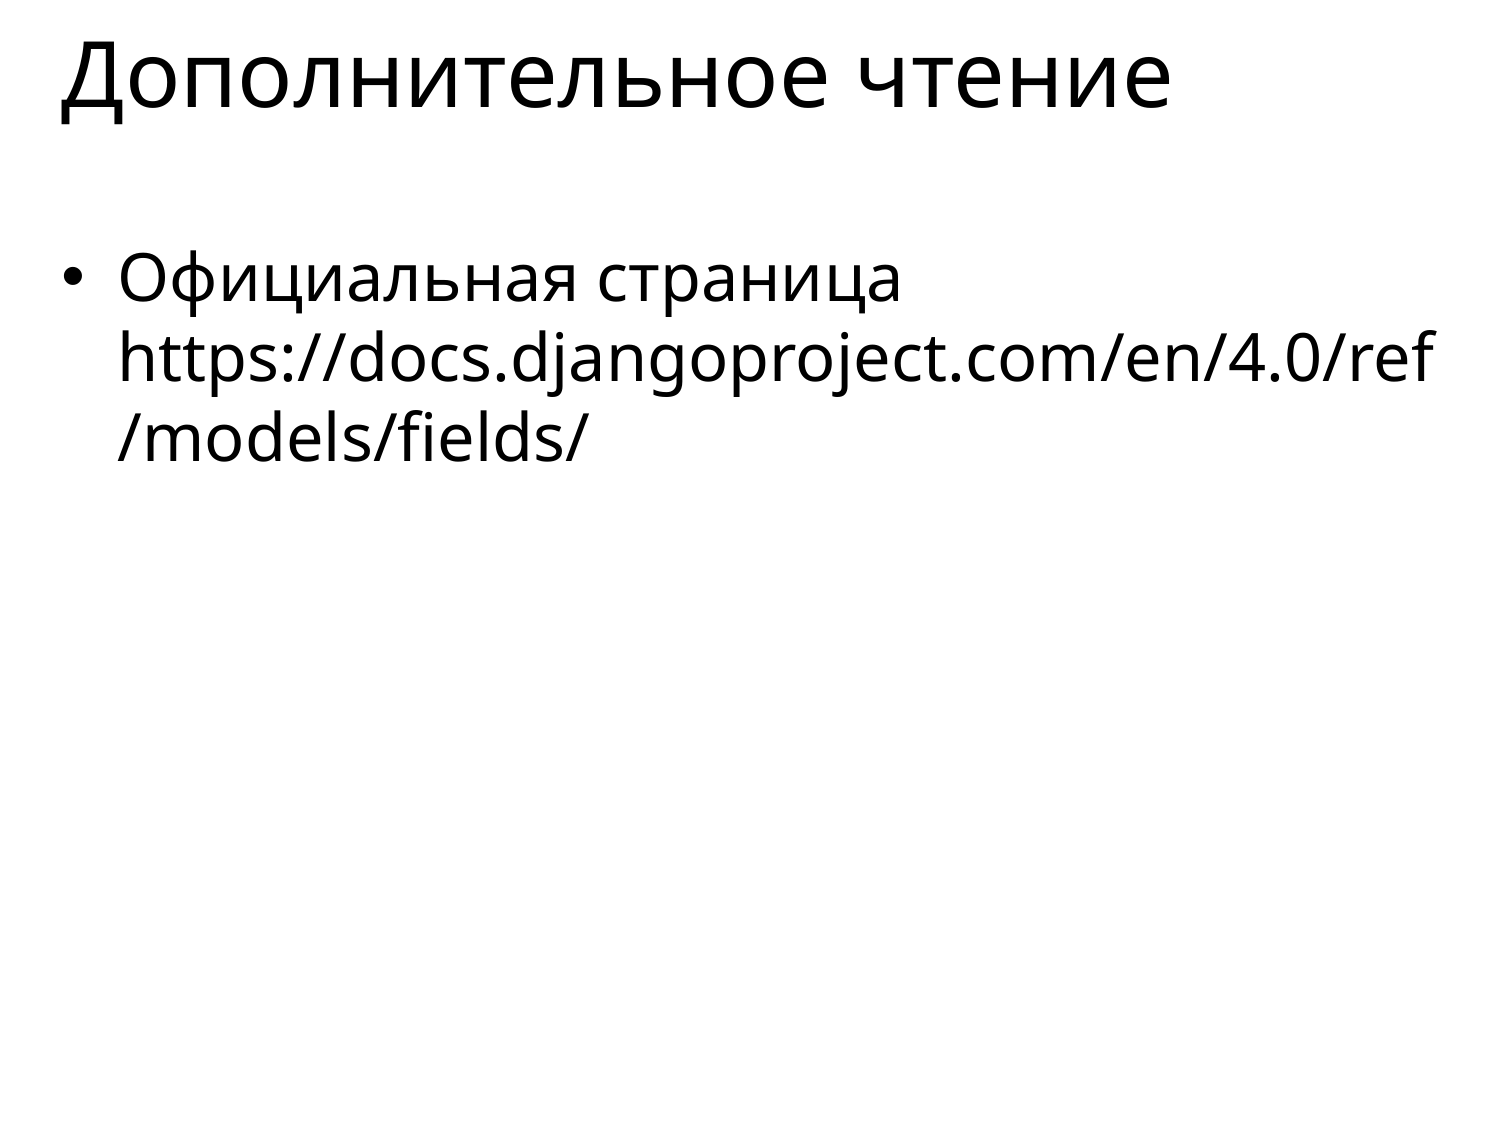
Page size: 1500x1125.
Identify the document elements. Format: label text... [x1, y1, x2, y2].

list Официальная страница https://docs.djangoproject.com/en/4.0/ref/models/fields/ [46, 227, 1465, 1096]
title Дополнительное чтение [46, 29, 1465, 205]
